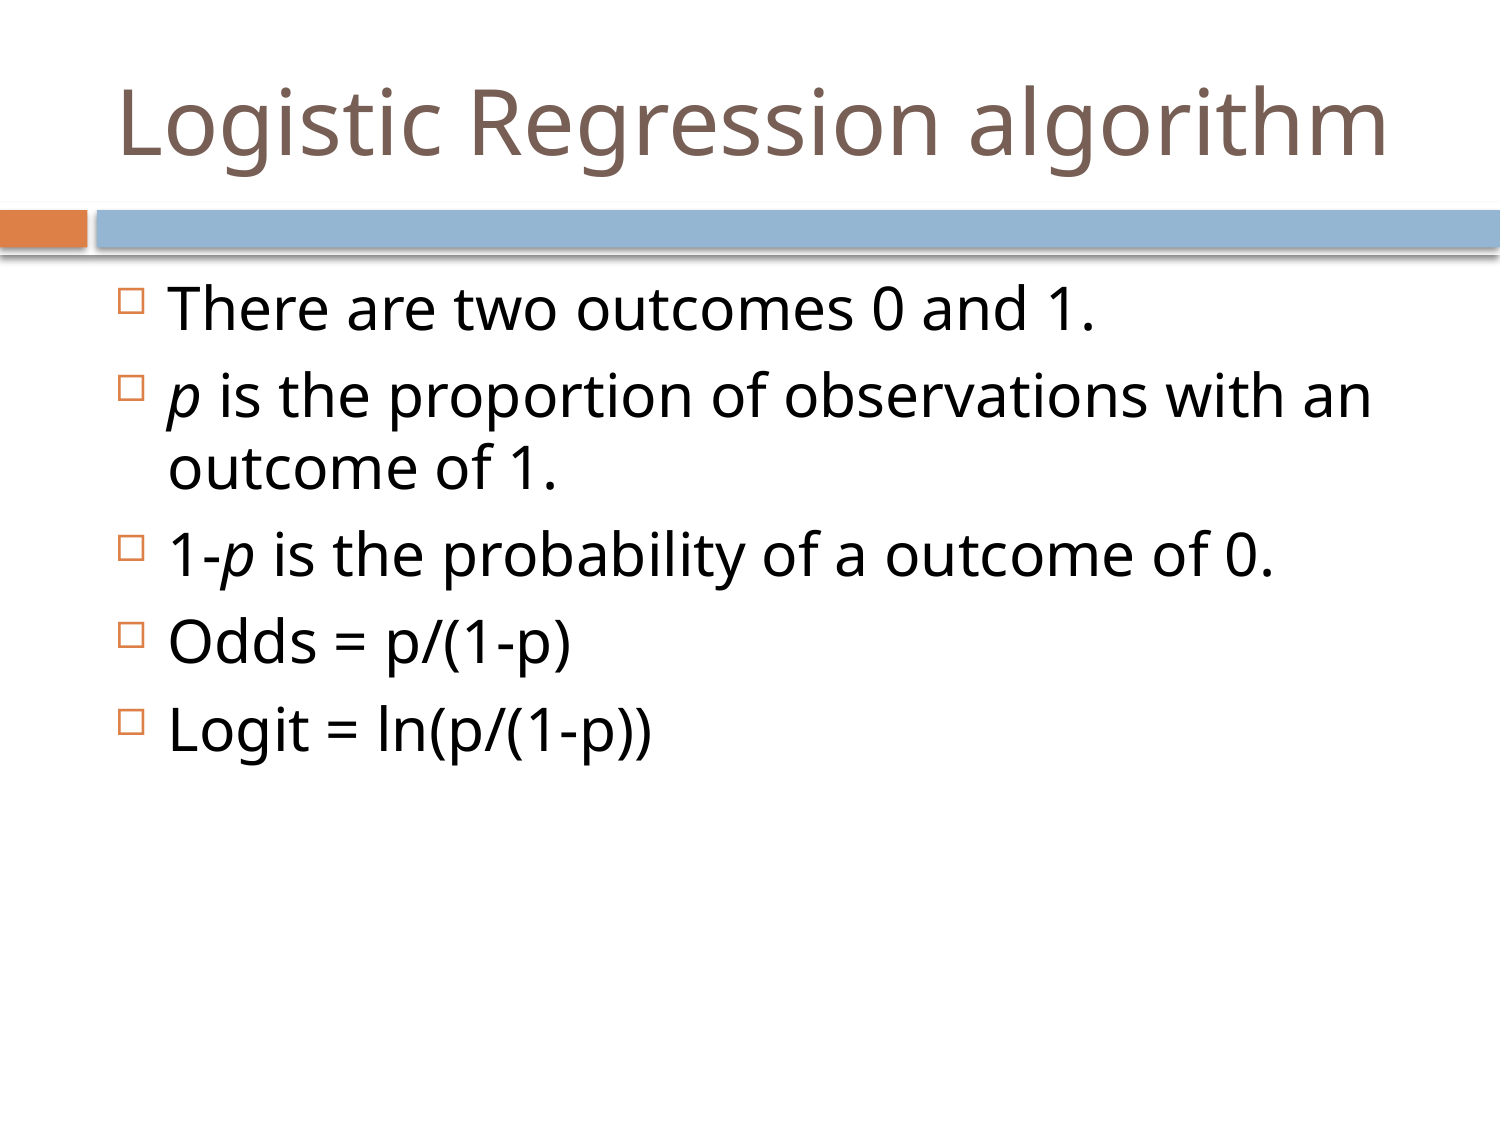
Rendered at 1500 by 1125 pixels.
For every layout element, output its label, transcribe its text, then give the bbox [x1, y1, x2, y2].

list There are two outcomes 0 and 1. p is the proportion of observations with an outcome of 1. 1-p is the probability of a outcome of 0. Odds = p/(1-p) Logit = ln(p/(1-p)) [100, 262, 1438, 1000]
title Logistic Regression algorithm [100, 37, 1438, 200]
